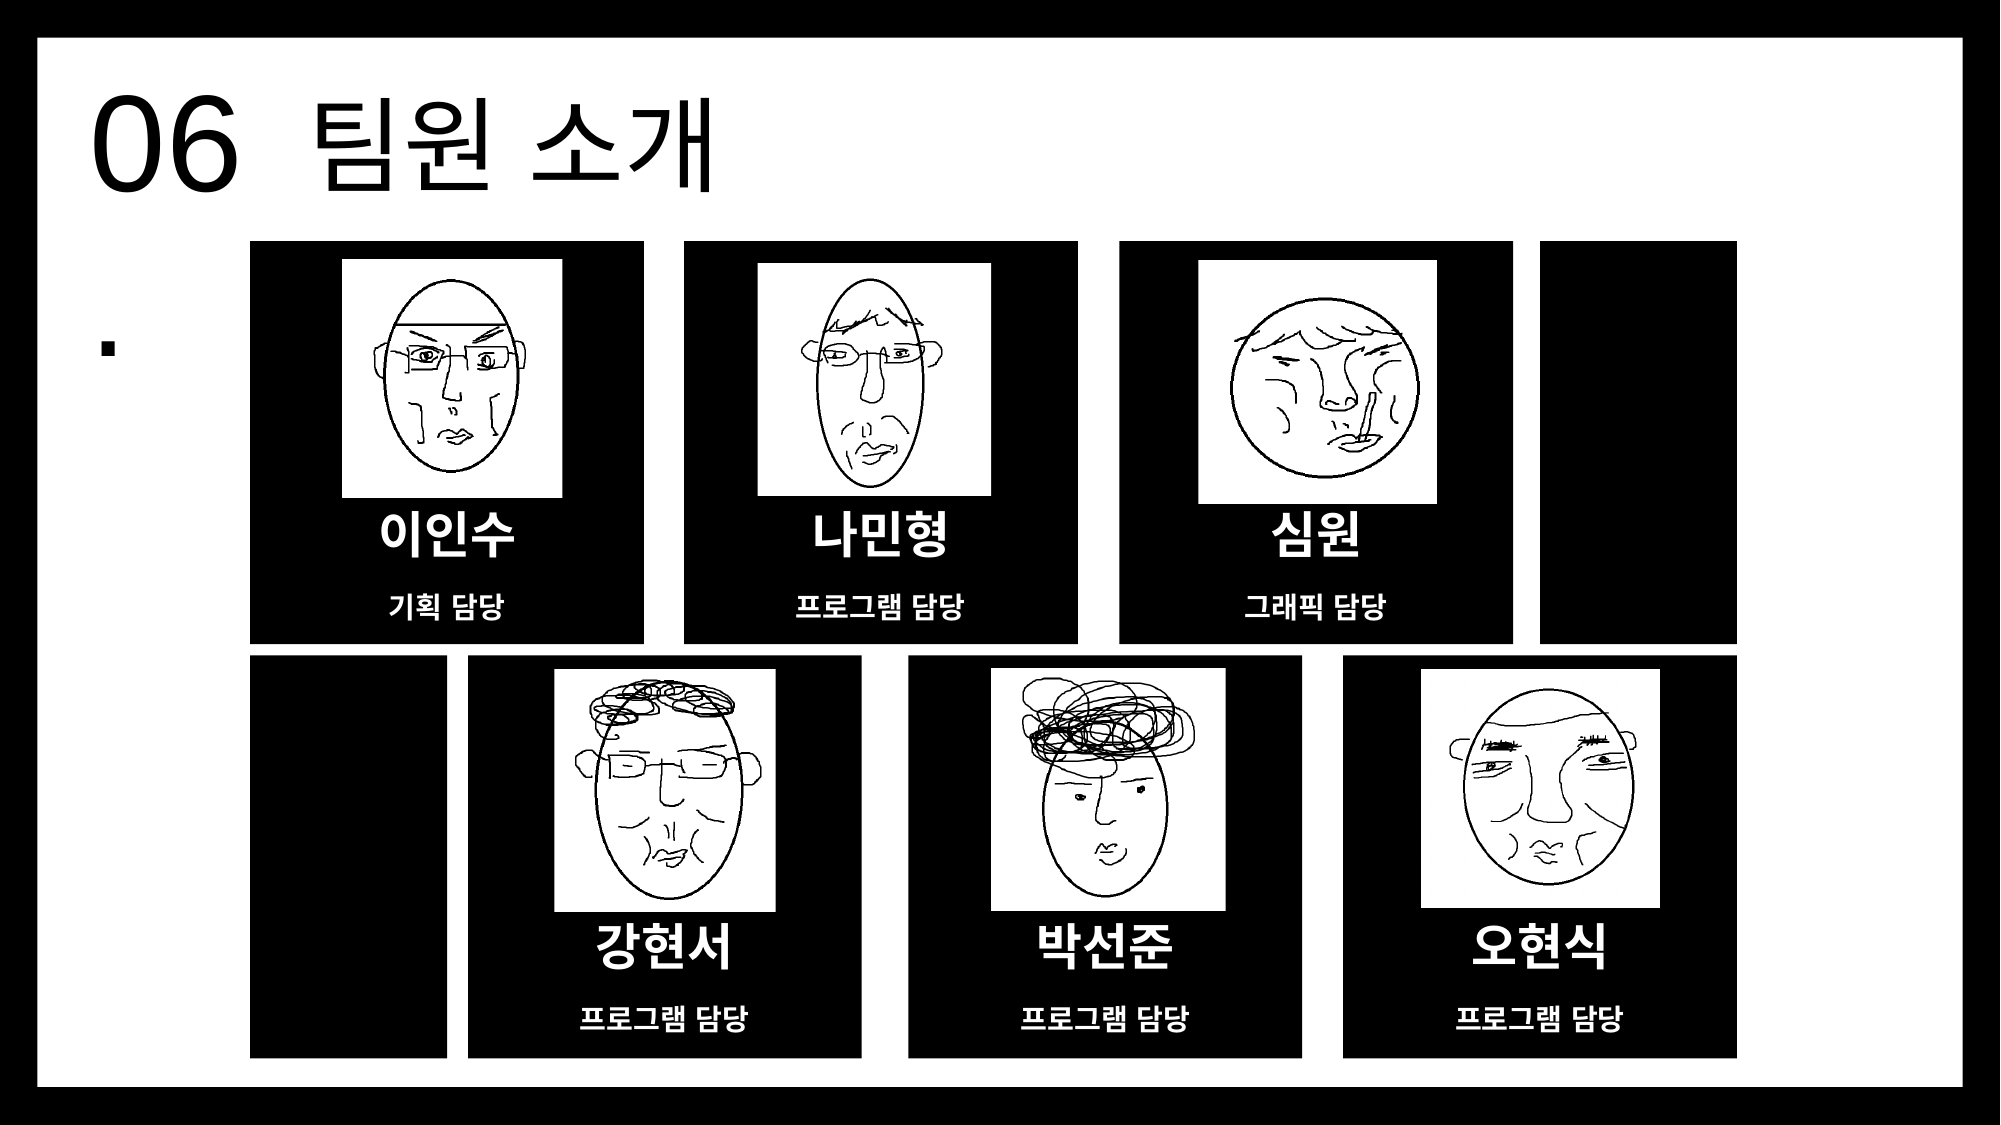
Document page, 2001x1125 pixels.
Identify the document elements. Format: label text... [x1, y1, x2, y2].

picture [1420, 669, 1660, 909]
picture [990, 667, 1226, 911]
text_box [249, 240, 1738, 645]
picture [341, 258, 563, 498]
picture [554, 669, 776, 913]
picture [757, 263, 992, 497]
text_box 06. [74, 46, 286, 392]
picture [1198, 260, 1438, 505]
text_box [249, 655, 1738, 1059]
text_box 팀원 소개 [292, 72, 766, 213]
